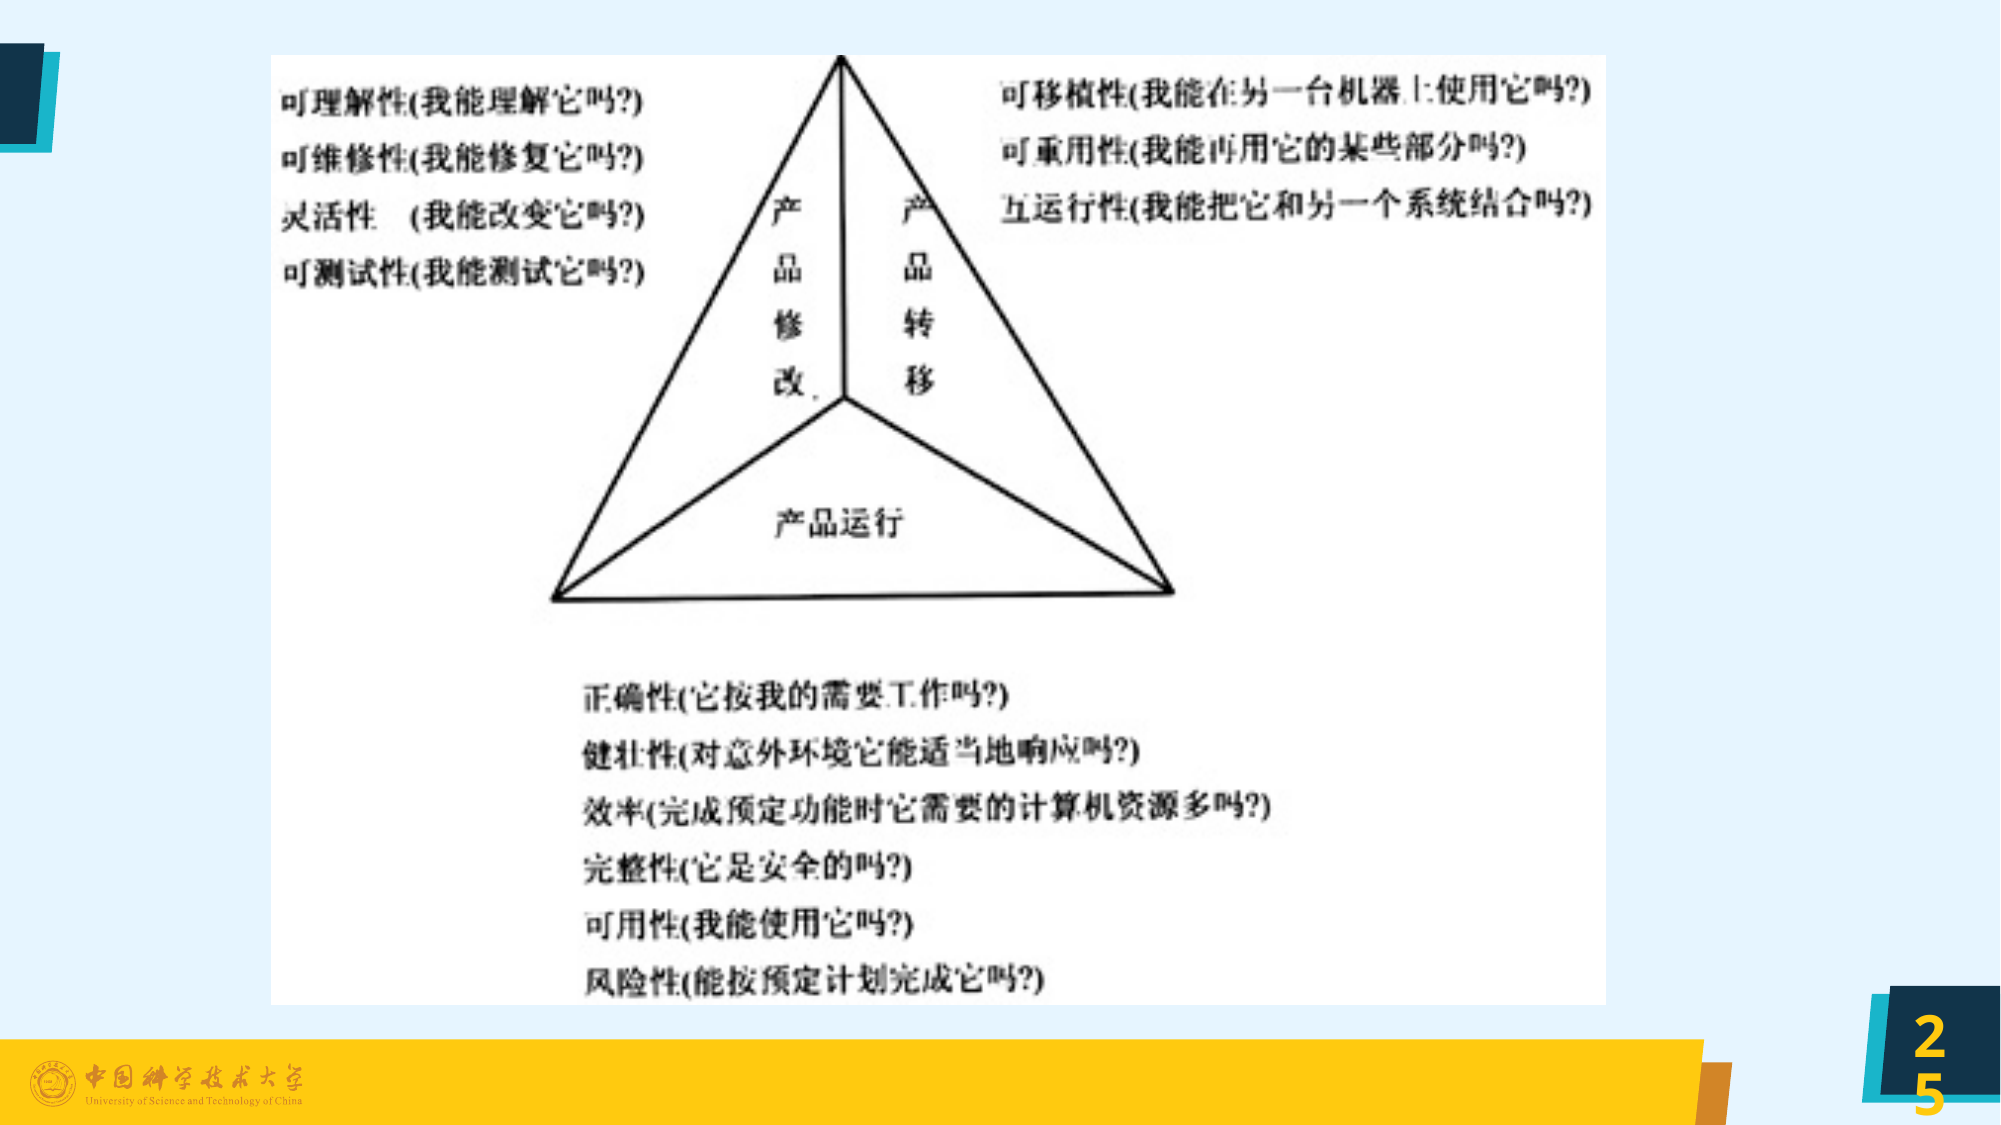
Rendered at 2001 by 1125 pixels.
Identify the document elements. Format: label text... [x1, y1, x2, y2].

picture [271, 55, 1606, 1005]
slide_number 25 [1898, 993, 1989, 1084]
